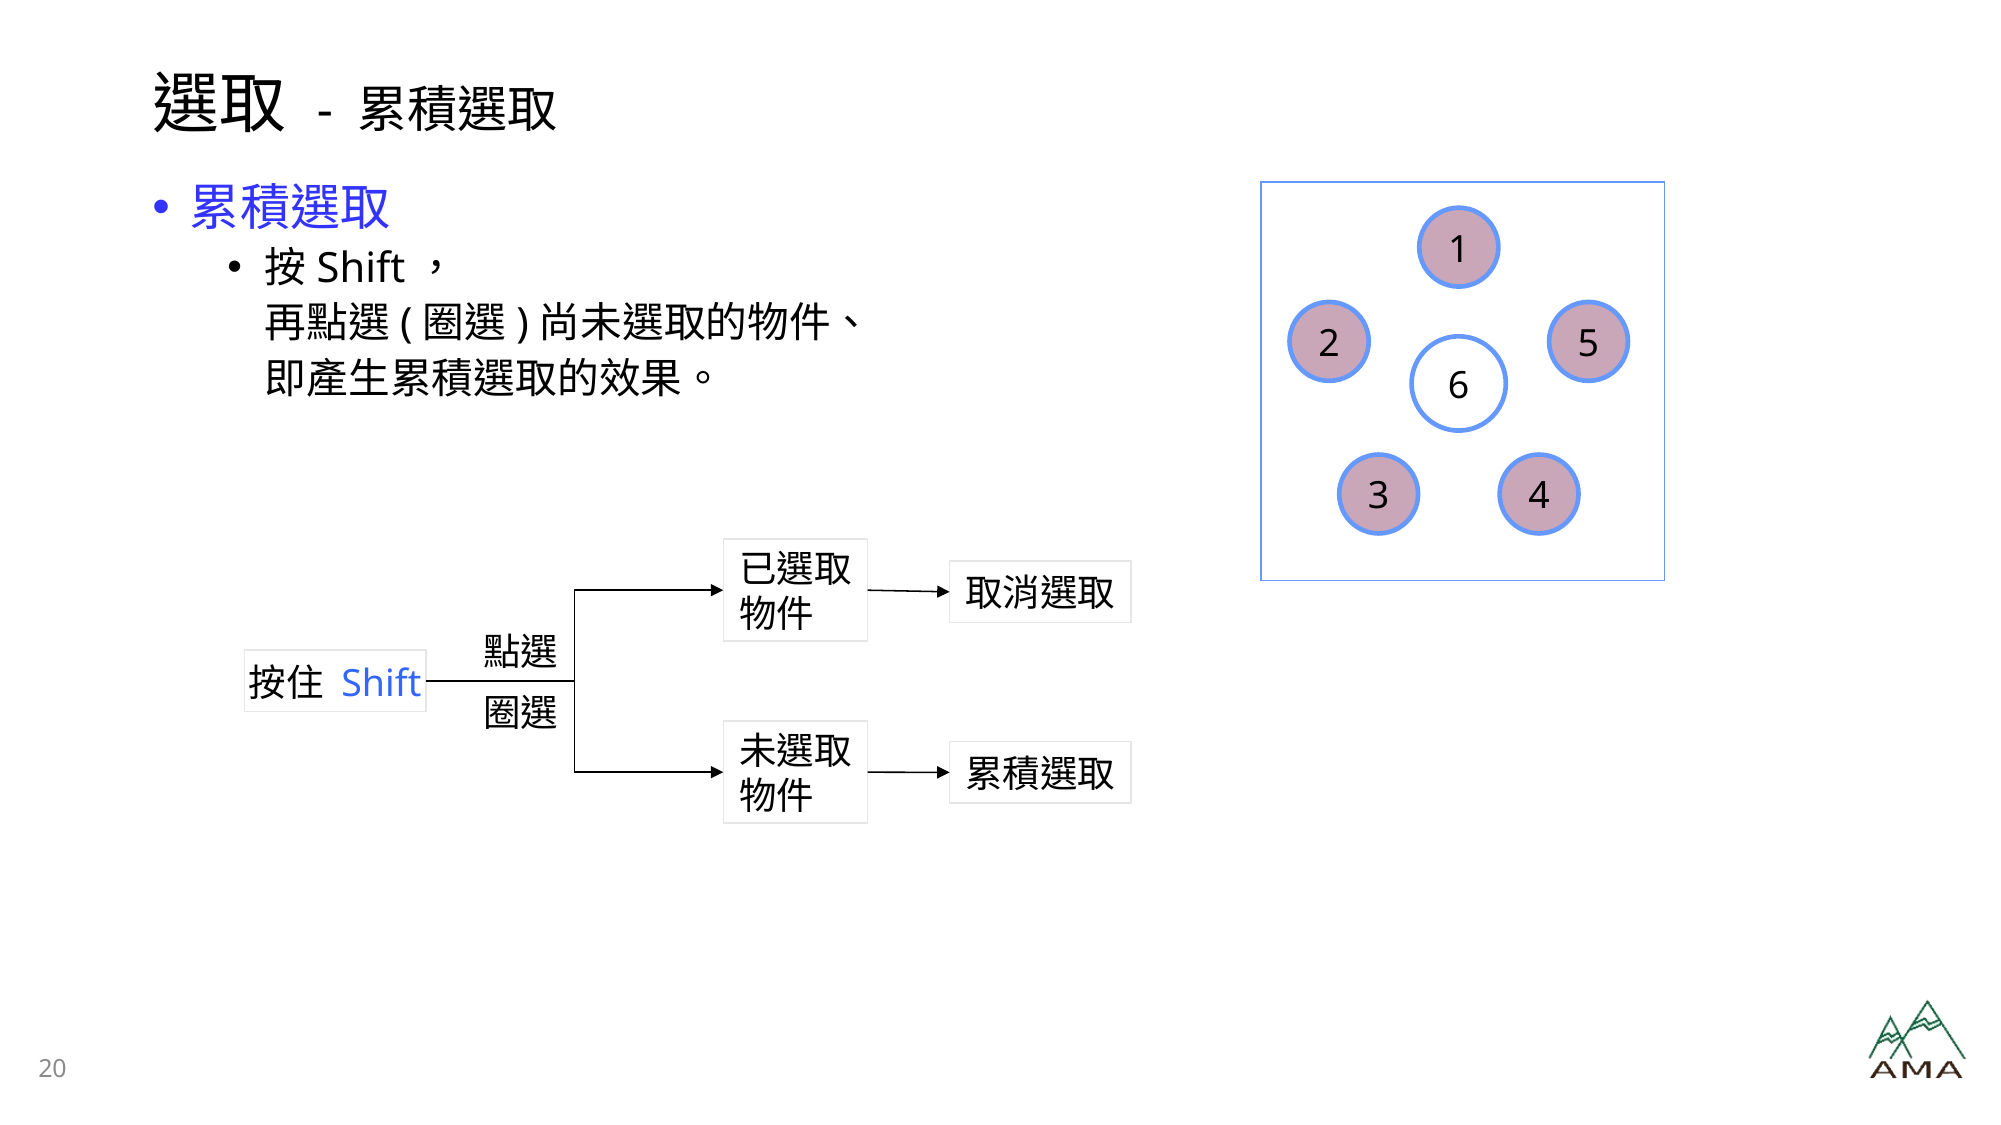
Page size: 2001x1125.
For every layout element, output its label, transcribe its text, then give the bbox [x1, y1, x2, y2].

text_box 1 [1419, 207, 1499, 287]
text_box 2 [1289, 301, 1369, 381]
text_box 4 [1499, 454, 1579, 534]
text_box 5 [1549, 301, 1628, 381]
title 選取 - 累積選取 [137, 59, 1863, 153]
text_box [244, 539, 1132, 824]
text_box 3 [1339, 454, 1419, 534]
list 累積選取 按Shift， 再點選(圈選)尚未選取的物件、 即產生累積選取的效果。 [137, 174, 988, 991]
text_box [1261, 181, 1665, 581]
text_box 6 [1411, 336, 1506, 431]
slide_number 20 [23, 1039, 124, 1099]
picture [1857, 987, 1974, 1092]
